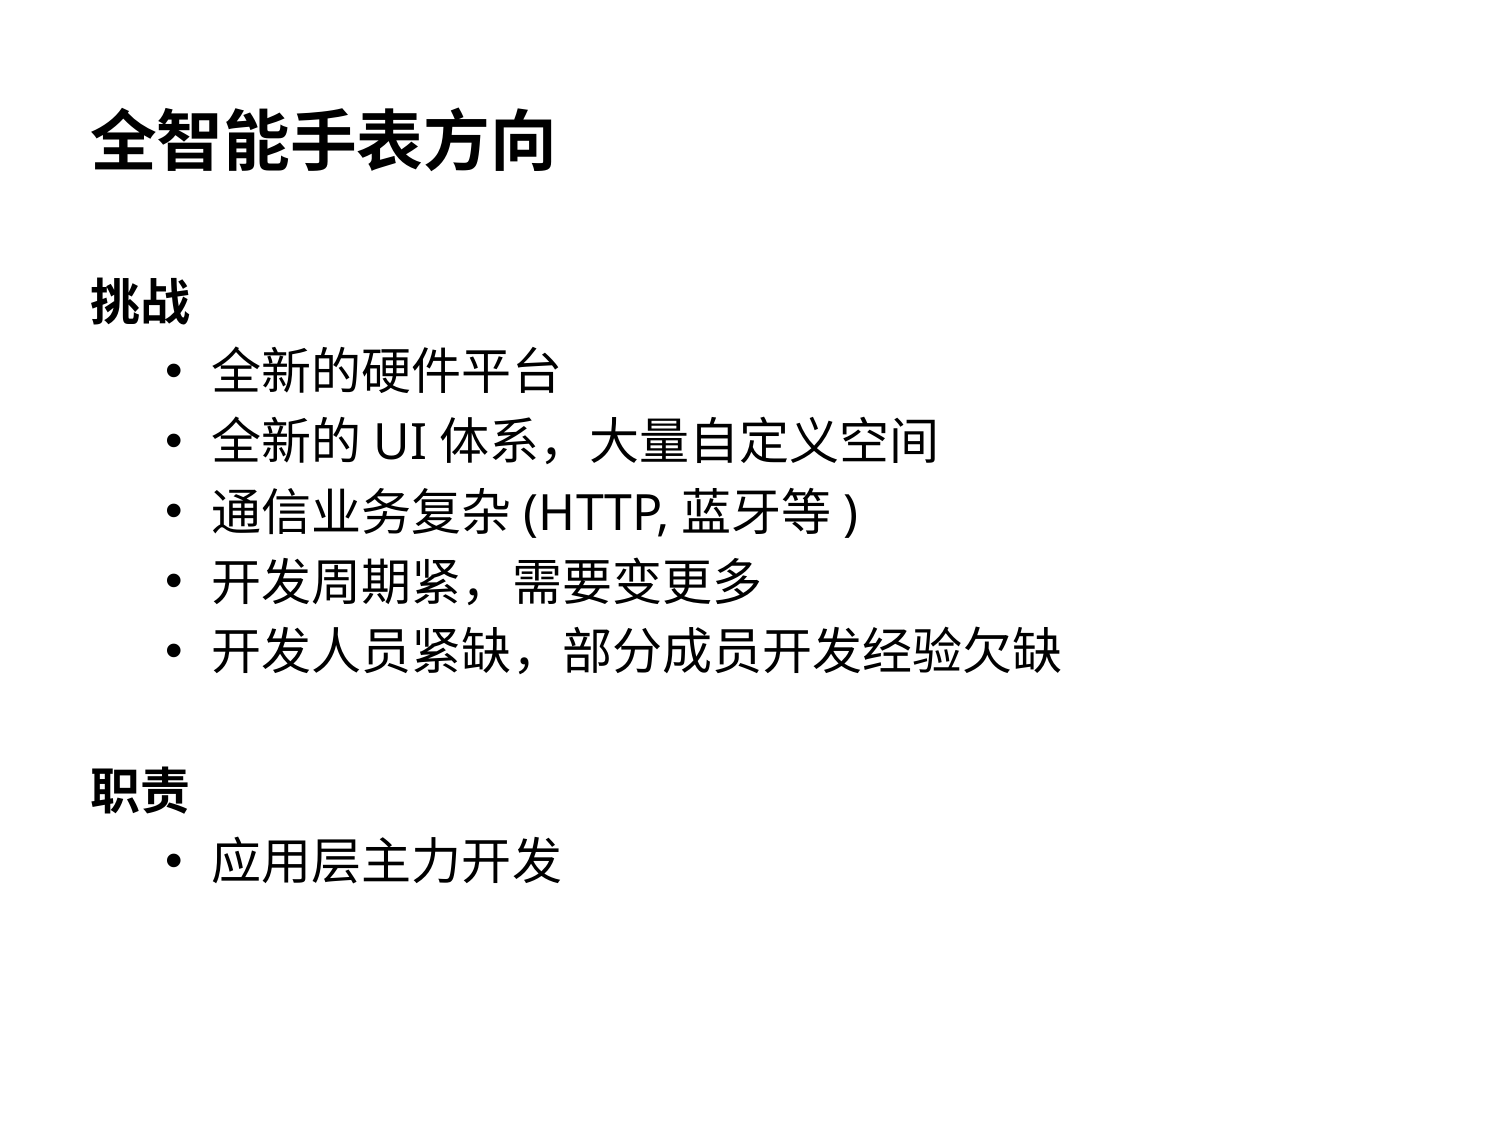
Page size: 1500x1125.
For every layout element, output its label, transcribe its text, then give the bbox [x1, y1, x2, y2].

title 全智能手表方向 [75, 45, 1425, 233]
list 挑战 全新的硬件平台 全新的UI体系，大量自定义空间 通信业务复杂(HTTP,蓝牙等) 开发周期紧，需要变更多 开发人员紧缺，部分成员开发经验欠缺 职责 应用层主力开发 [75, 262, 1425, 1005]
